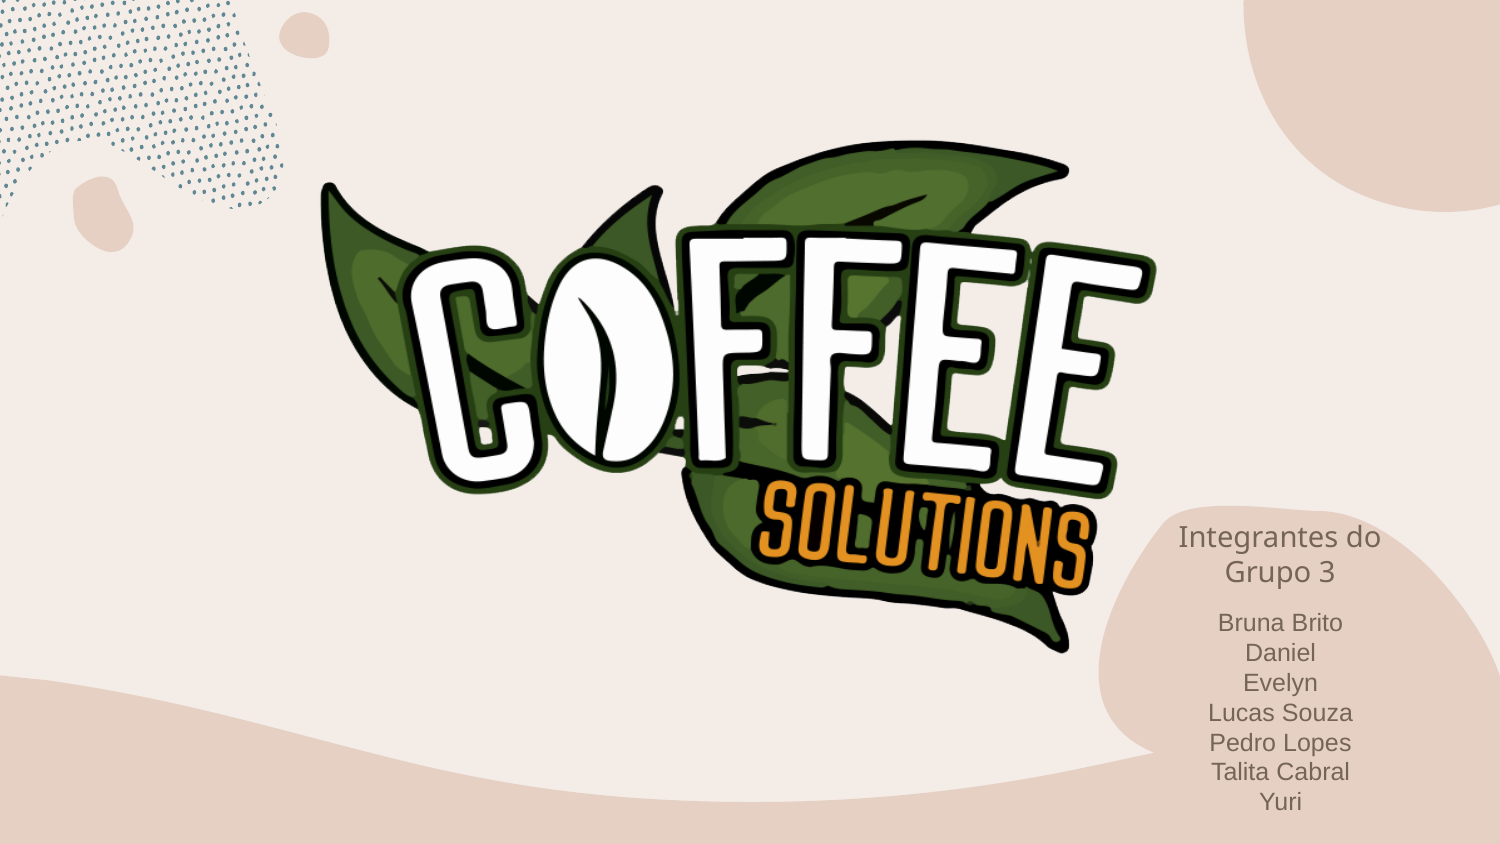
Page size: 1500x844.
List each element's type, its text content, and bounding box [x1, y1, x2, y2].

text_box [1176, 505, 1407, 548]
text_box [1137, 744, 1148, 751]
text_box Bruna Brito Daniel Evelyn Lucas Souza Pedro Lopes Talita Cabral Yuri [1148, 604, 1413, 809]
picture [259, 22, 1172, 736]
text_box [1276, 580, 1500, 844]
text_box Integrantes do Grupo 3 [1176, 548, 1441, 604]
